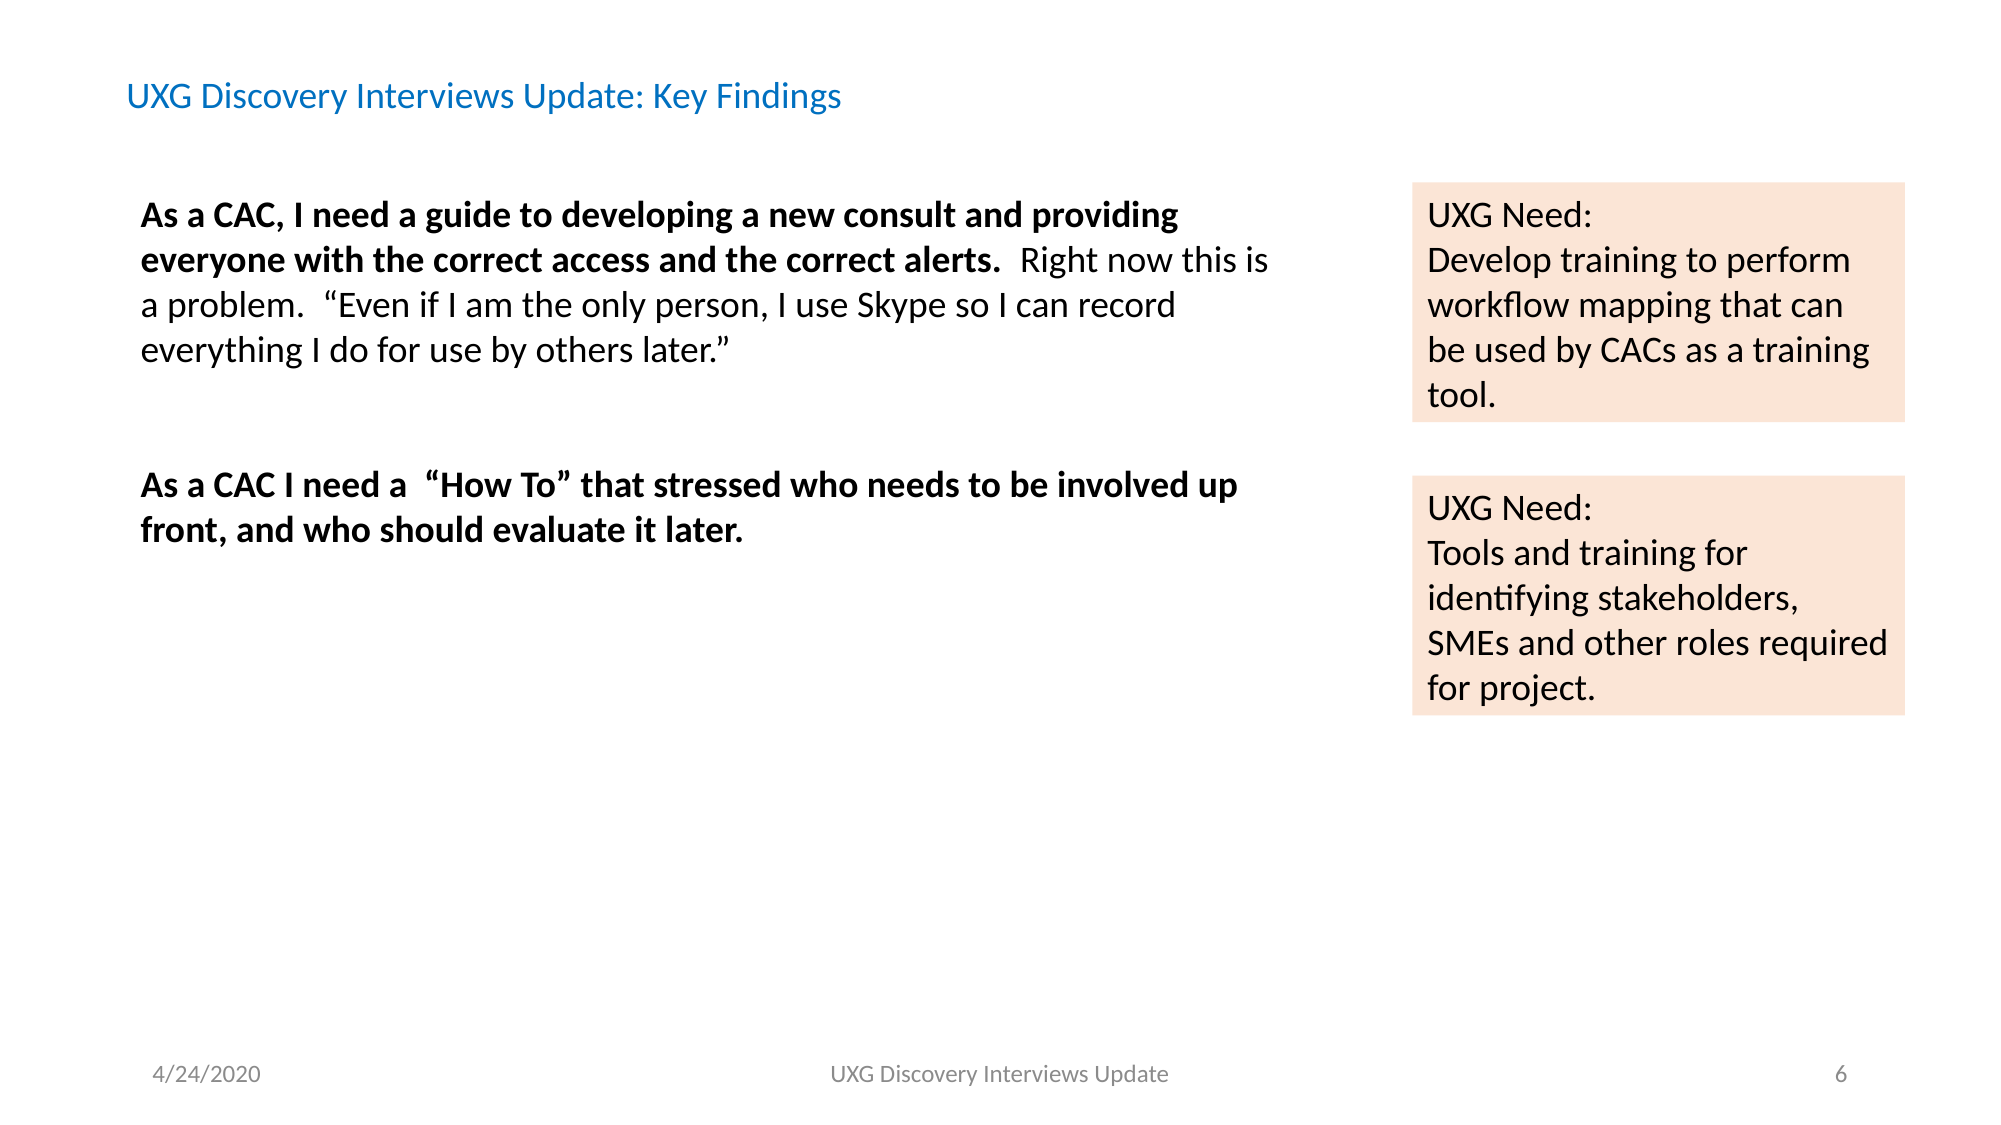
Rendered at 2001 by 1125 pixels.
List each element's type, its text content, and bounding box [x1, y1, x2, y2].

text_box As a CAC, I need a guide to developing a new consult and providing everyone with the correct access and the correct alerts. Right now this is a problem. “Even if I am the only person, I use Skype so I can record everything I do for use by others later.” As a CAC I need a “How To” that stressed who needs to be involved up front, and who should evaluate it later. [125, 182, 1302, 693]
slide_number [137, 1042, 588, 1103]
text_box UXG Discovery Interviews Update: Key Findings [111, 63, 1880, 124]
footer UXG Discovery Interviews Update [662, 1042, 1338, 1103]
slide_number 6 [1412, 1042, 1863, 1103]
text_box UXG Need: Tools and training for identifying stakeholders, SMEs and other roles required for project. [1412, 475, 1905, 716]
text_box UXG Need: Develop training to perform workflow mapping that can be used by CACs as a training tool. [1412, 182, 1905, 423]
